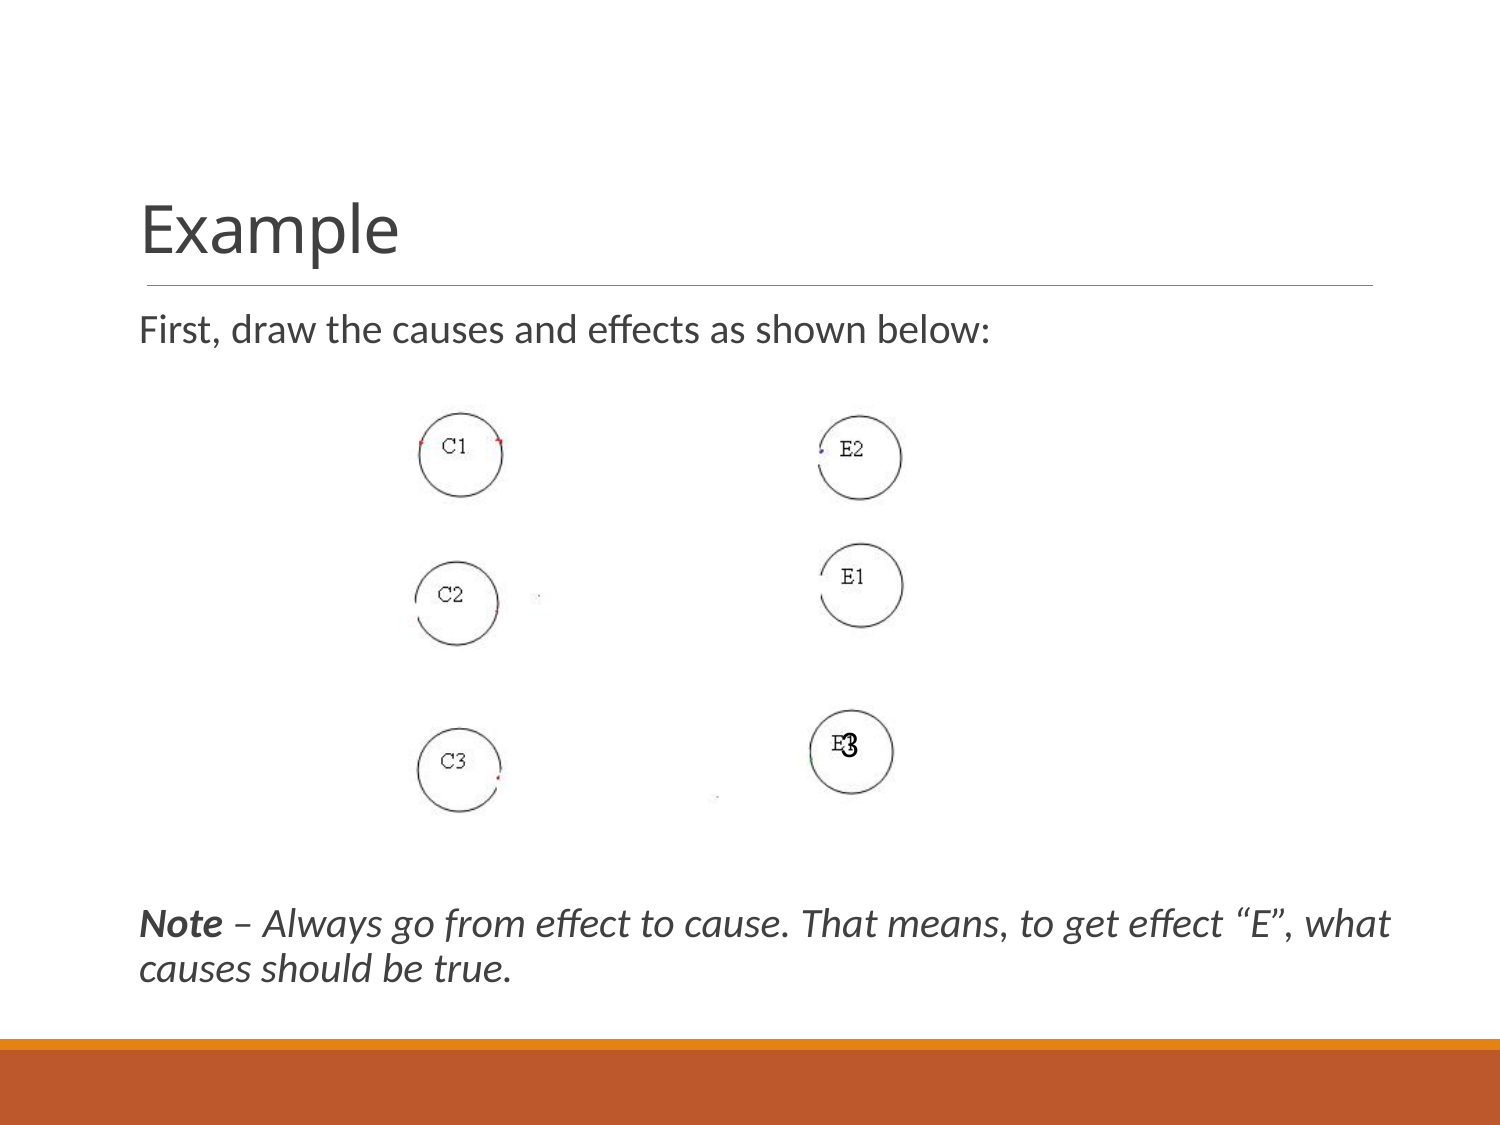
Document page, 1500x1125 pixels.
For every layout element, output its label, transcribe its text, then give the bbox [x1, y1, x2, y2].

list First, draw the causes and effects as shown below: Note – Always go from effect to cause. That means, to get effect “E”, what causes should be true. [124, 300, 1450, 1018]
title Example [124, 87, 1475, 275]
picture [374, 393, 937, 820]
